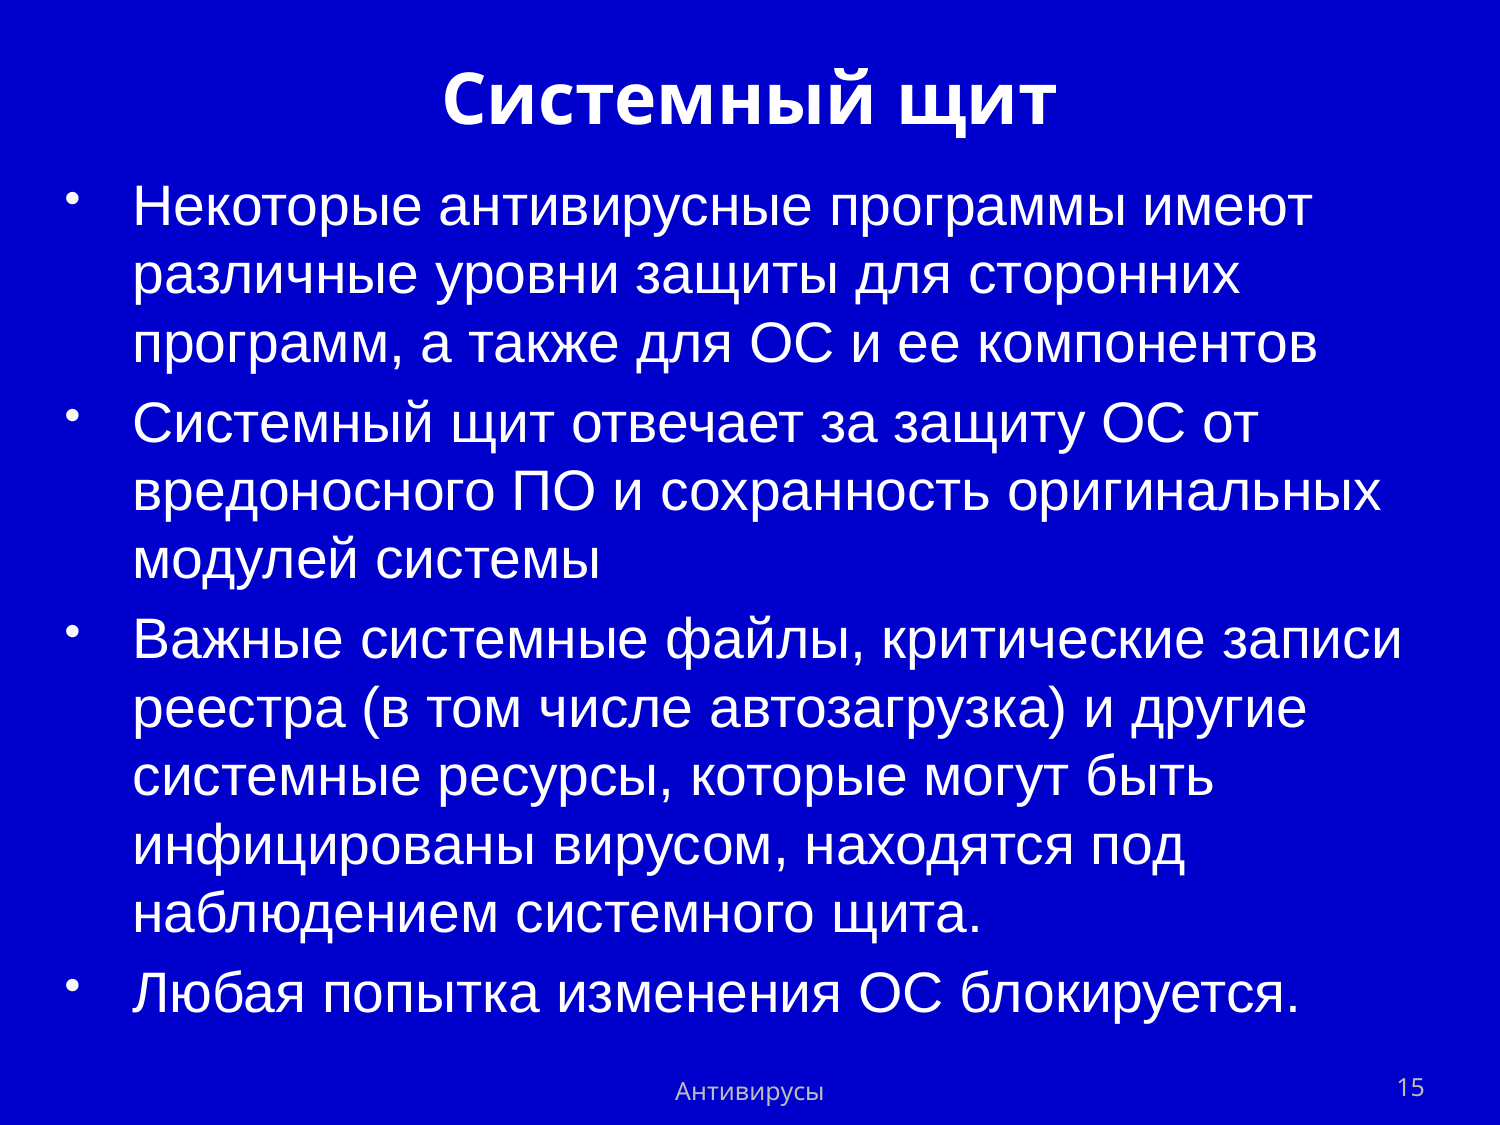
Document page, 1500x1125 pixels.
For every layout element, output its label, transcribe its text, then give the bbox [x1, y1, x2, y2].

footer Антивирусы [512, 1052, 988, 1113]
title Системный щит [75, 45, 1425, 160]
slide_number 15 [1299, 1052, 1425, 1113]
list Некоторые антивирусные программы имеют различные уровни защиты для сторонних программ, а также для ОС и ее компонентов Системный щит отвечает за защиту ОС от вредоносного ПО и сохранность оригинальных модулей системы Важные системные файлы, критические записи реестра (в том числе автозагрузка) и другие системные ресурсы, которые могут быть инфицированы вирусом, находятся под наблюдением системного щита. Любая попытка изменения ОС блокируется. [29, 160, 1447, 1035]
